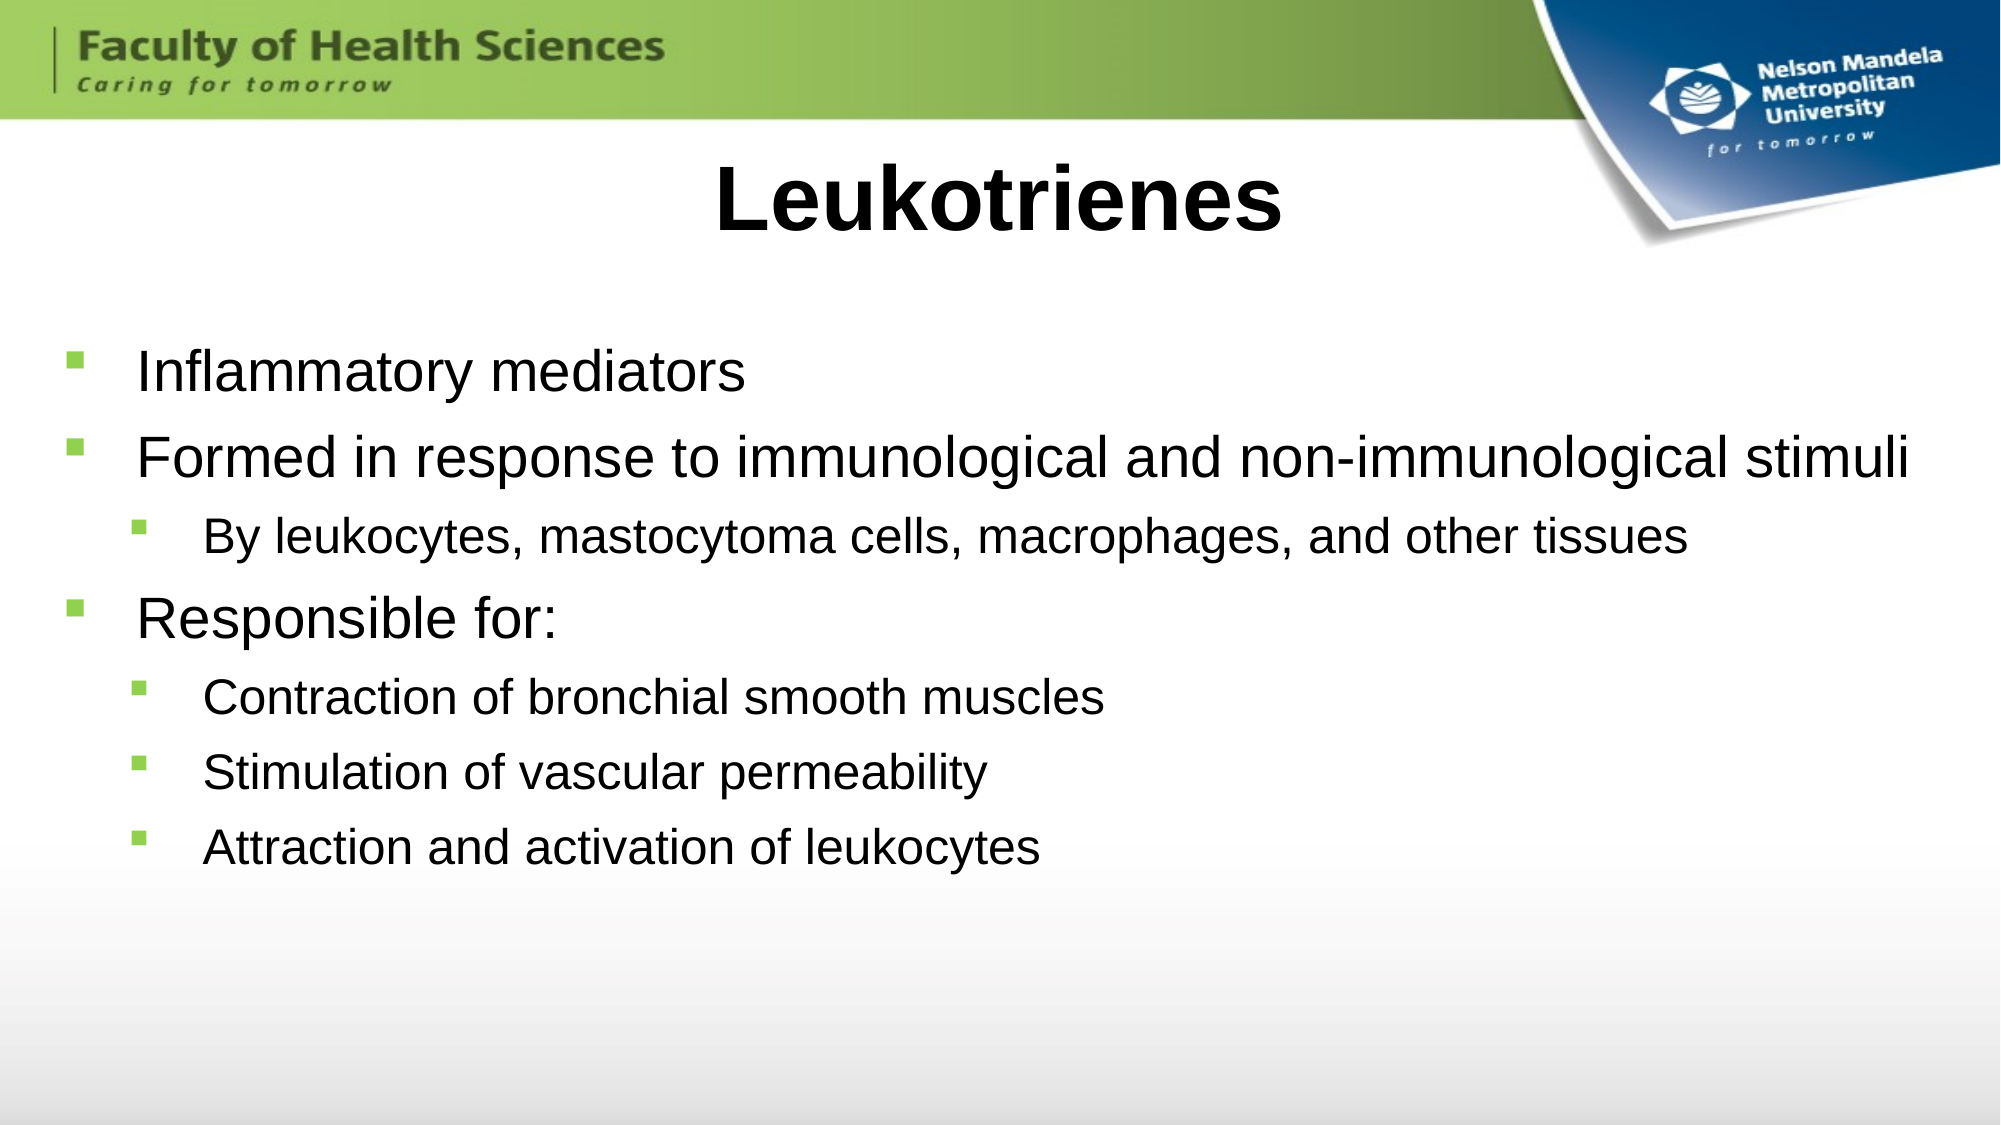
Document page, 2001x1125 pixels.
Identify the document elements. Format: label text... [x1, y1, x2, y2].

list Inflammatory mediators Formed in response to immunological and non-immunological stimuli By leukocytes, mastocytoma cells, macrophages, and other tissues Responsible for: Contraction of bronchial smooth muscles Stimulation of vascular permeability Attraction and activation of leukocytes [47, 324, 1961, 1000]
picture [0, 0, 2001, 1125]
title Leukotrienes [150, 76, 1850, 312]
